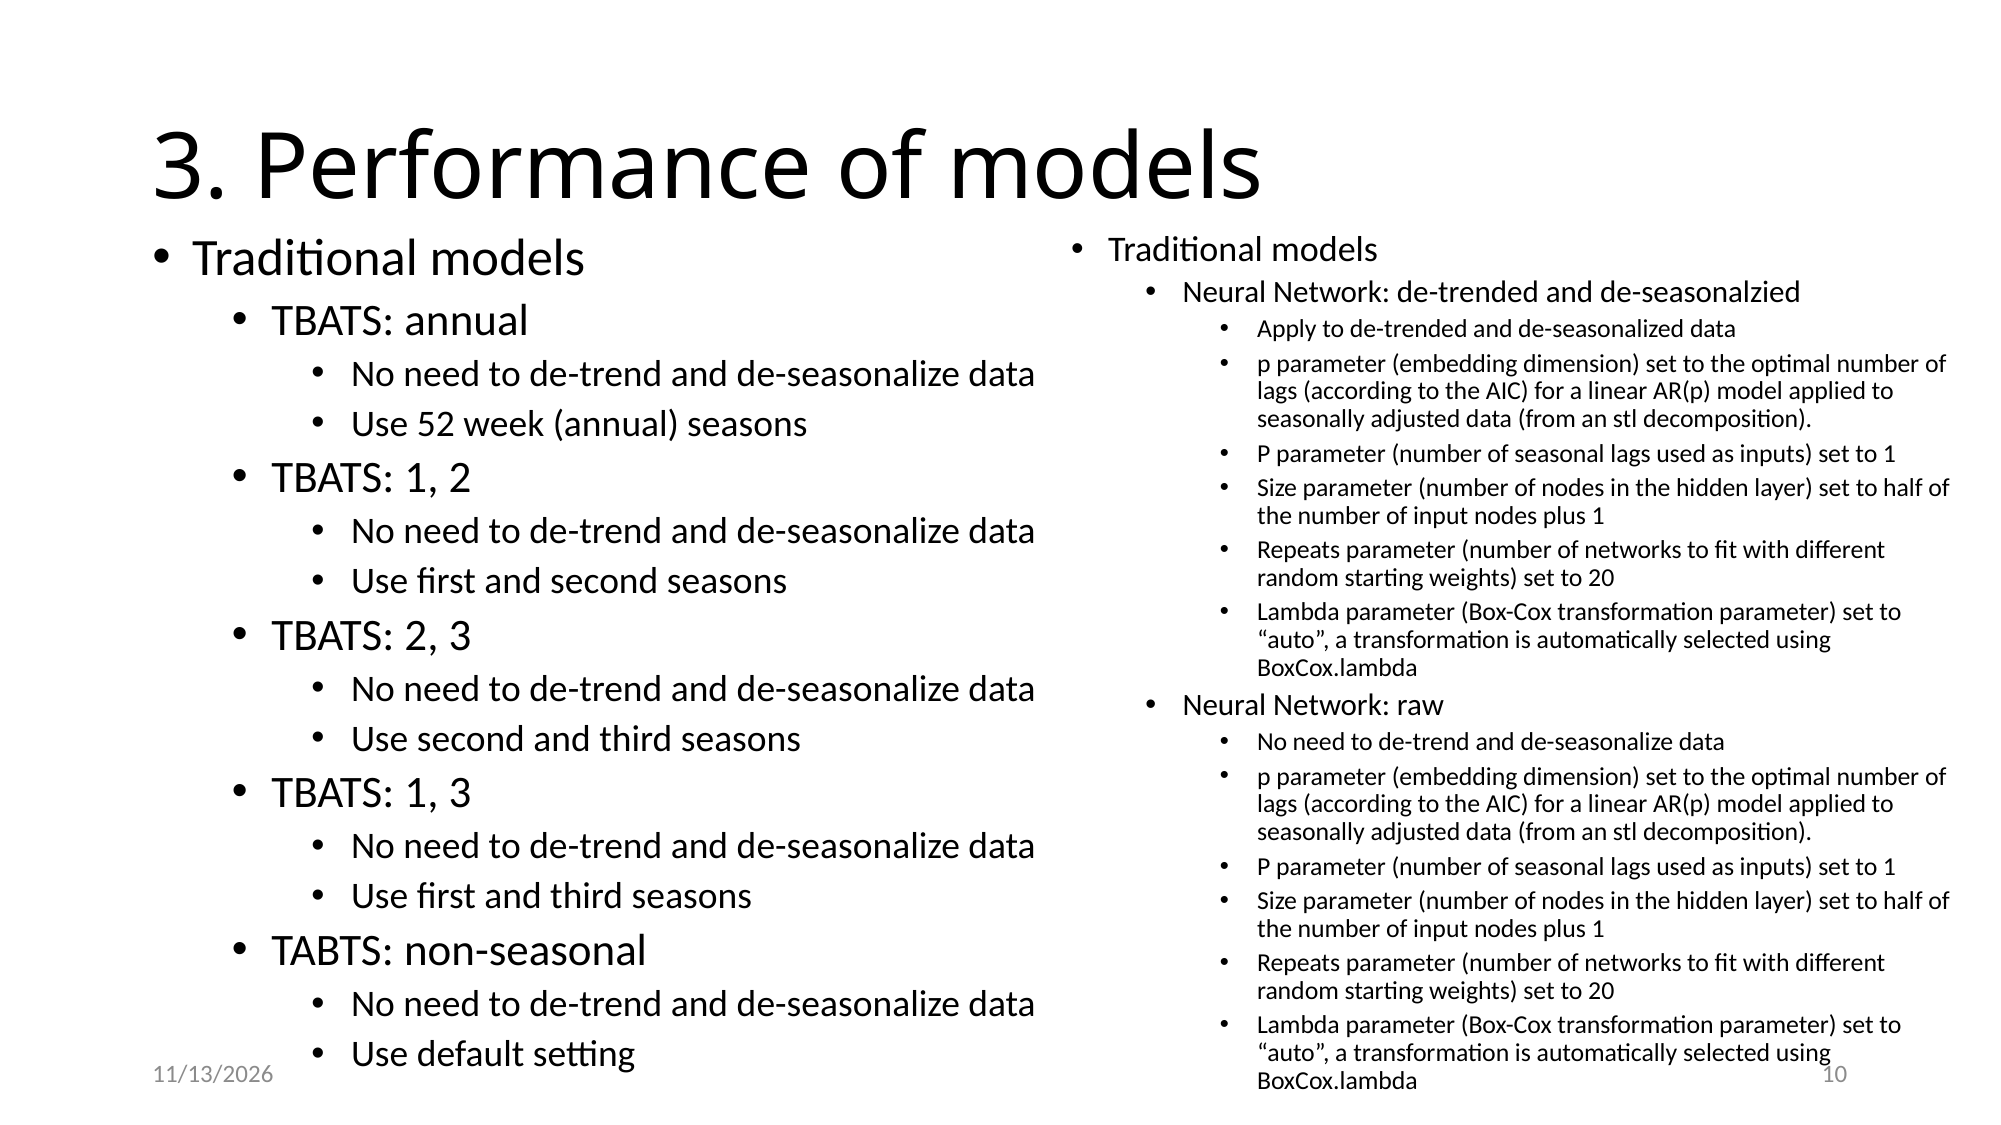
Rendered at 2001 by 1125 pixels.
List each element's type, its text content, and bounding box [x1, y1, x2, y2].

text_box Traditional models Neural Network: de-trended and de-seasonalzied Apply to de-trended and de-seasonalized data p parameter (embedding dimension) set to the optimal number of lags (according to the AIC) for a linear AR(p) model applied to seasonally adjusted data (from an stl decomposition). P parameter (number of seasonal lags used as inputs) set to 1 Size parameter (number of nodes in the hidden layer) set to half of the number of input nodes plus 1 Repeats parameter (number of networks to fit with different random starting weights) set to 20 Lambda parameter (Box-Cox transformation parameter) set to “auto”, a transformation is automatically selected using BoxCox.lambda Neural Network: raw No need to de-trend and de-seasonalize data p parameter (embedding dimension) set to the optimal number of lags (according to the AIC) for a linear AR(p) model applied to seasonally adjusted data (from an stl decomposition). P parameter (number of seasonal lags used as inputs) set to 1 Size parameter (number of nodes in the hidden layer) set to half of the number of input nodes plus 1 Repeats parameter (number of networks to fit with different random starting weights) set to 20 Lambda parameter (Box-Cox transformation parameter) set to “auto”, a transformation is automatically selected using BoxCox.lambda [1056, 222, 1975, 1125]
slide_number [137, 1042, 588, 1103]
title 3. Performance of models [137, 59, 1863, 222]
list Traditional models TBATS: annual No need to de-trend and de-seasonalize data Use 52 week (annual) seasons TBATS: 1, 2 No need to de-trend and de-seasonalize data Use first and second seasons TBATS: 2, 3 No need to de-trend and de-seasonalize data Use second and third seasons TBATS: 1, 3 No need to de-trend and de-seasonalize data Use first and third seasons TABTS: non-seasonal No need to de-trend and de-seasonalize data Use default setting [137, 222, 1056, 1103]
